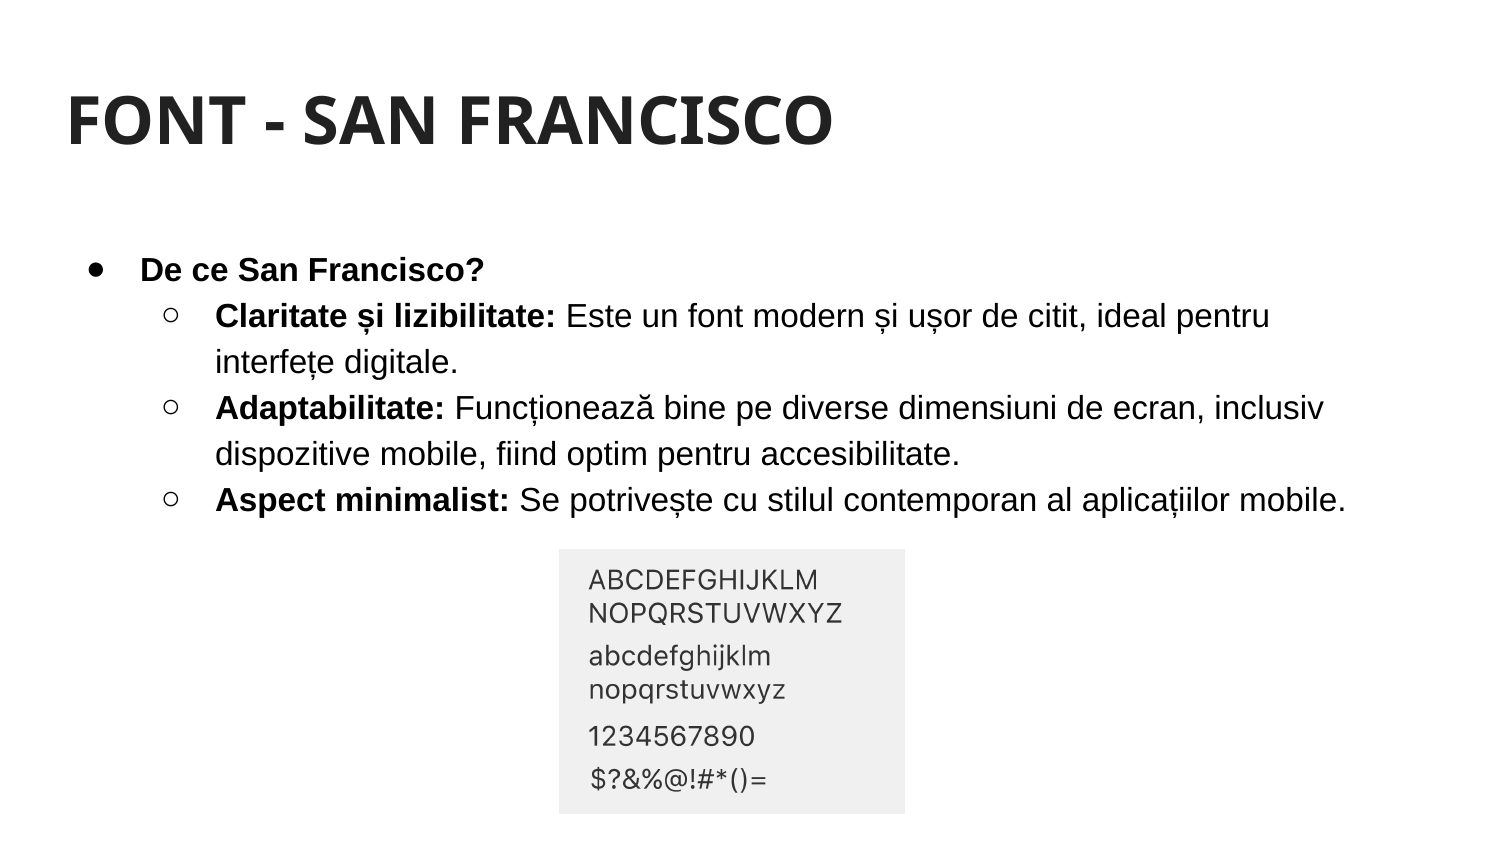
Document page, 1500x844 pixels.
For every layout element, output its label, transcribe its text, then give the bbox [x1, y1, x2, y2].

picture [559, 549, 905, 814]
text_box De ce San Francisco? Claritate și lizibilitate: Este un font modern și ușor de citit, ideal pentru interfețe digitale. Adaptabilitate: Funcționează bine pe diverse dimensiuni de ecran, inclusiv dispozitive mobile, fiind optim pentru accesibilitate. Aspect minimalist: Se potrivește cu stilul contemporan al aplicațiilor mobile. [49, 227, 1374, 533]
title FONT - SAN FRANCISCO [50, 50, 1451, 174]
